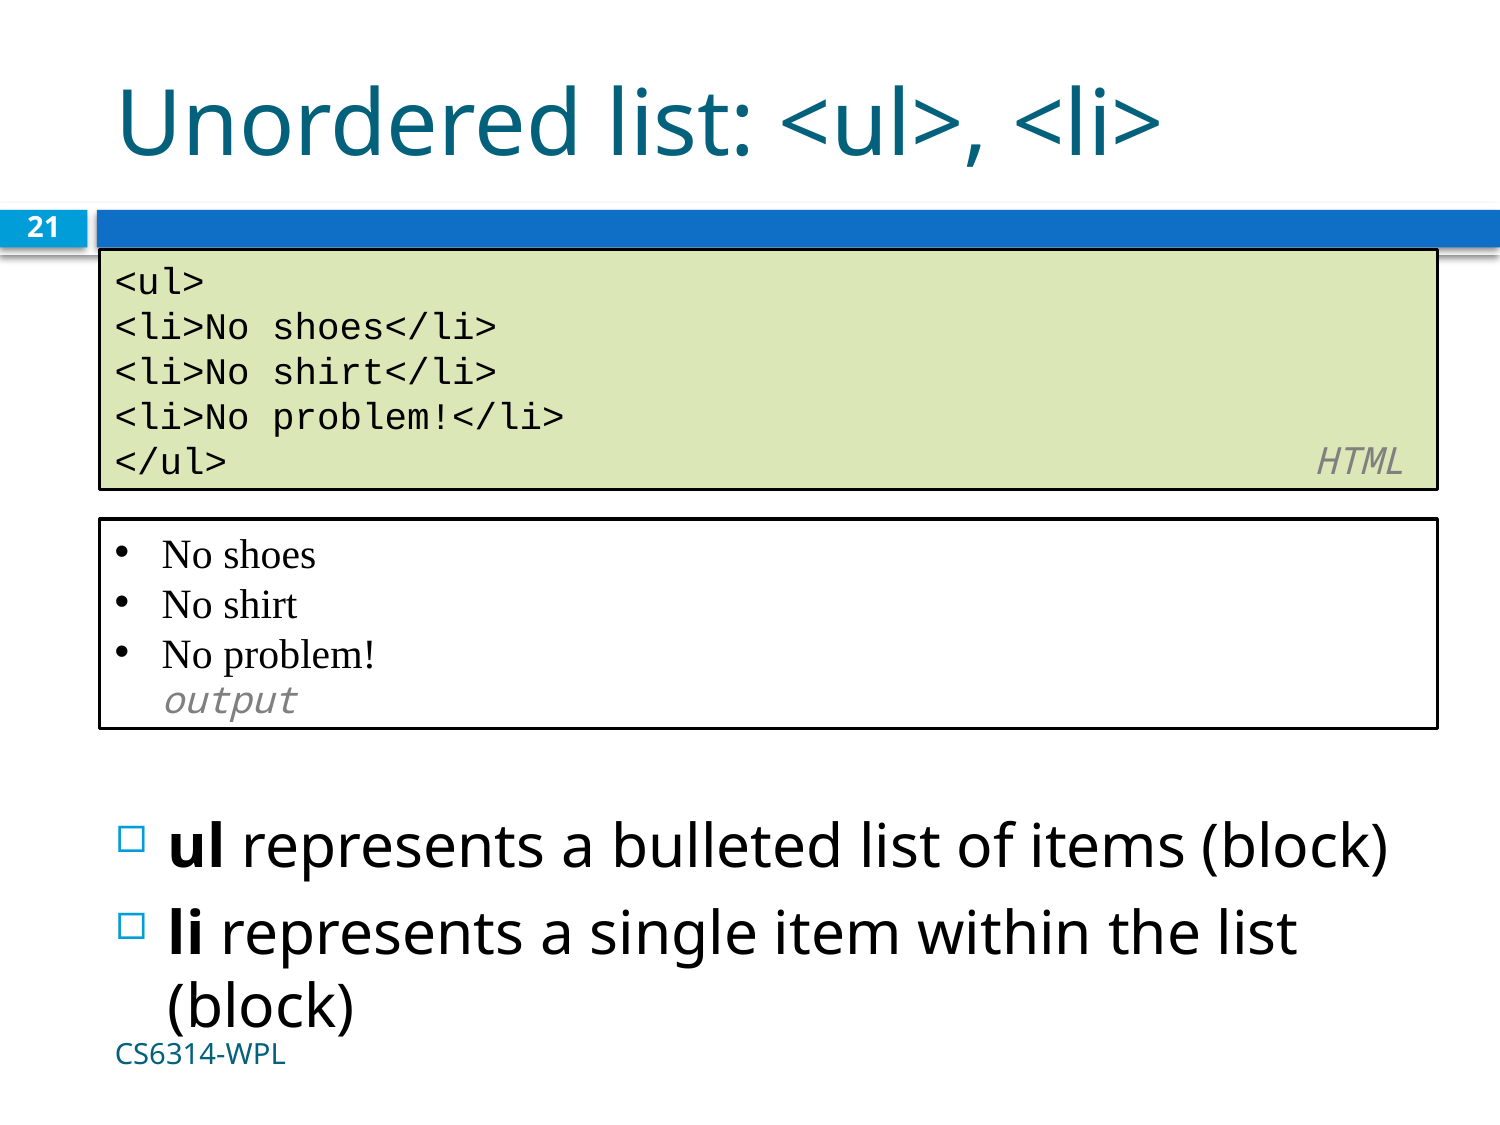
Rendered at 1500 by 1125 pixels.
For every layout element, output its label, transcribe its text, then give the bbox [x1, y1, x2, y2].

text_box <ul> <li>No shoes</li> <li>No shirt</li> <li>No problem!</li> </ul> HTML [99, 249, 1438, 490]
slide_number 21 [0, 208, 88, 249]
footer CS6314-WPL [99, 1025, 990, 1085]
title Unordered list: <ul>, <li> [100, 37, 1439, 201]
text_box No shoes No shirt No problem! output [99, 518, 1438, 729]
list ul represents a bulleted list of items (block) li represents a single item within the list (block) [100, 799, 1439, 1051]
